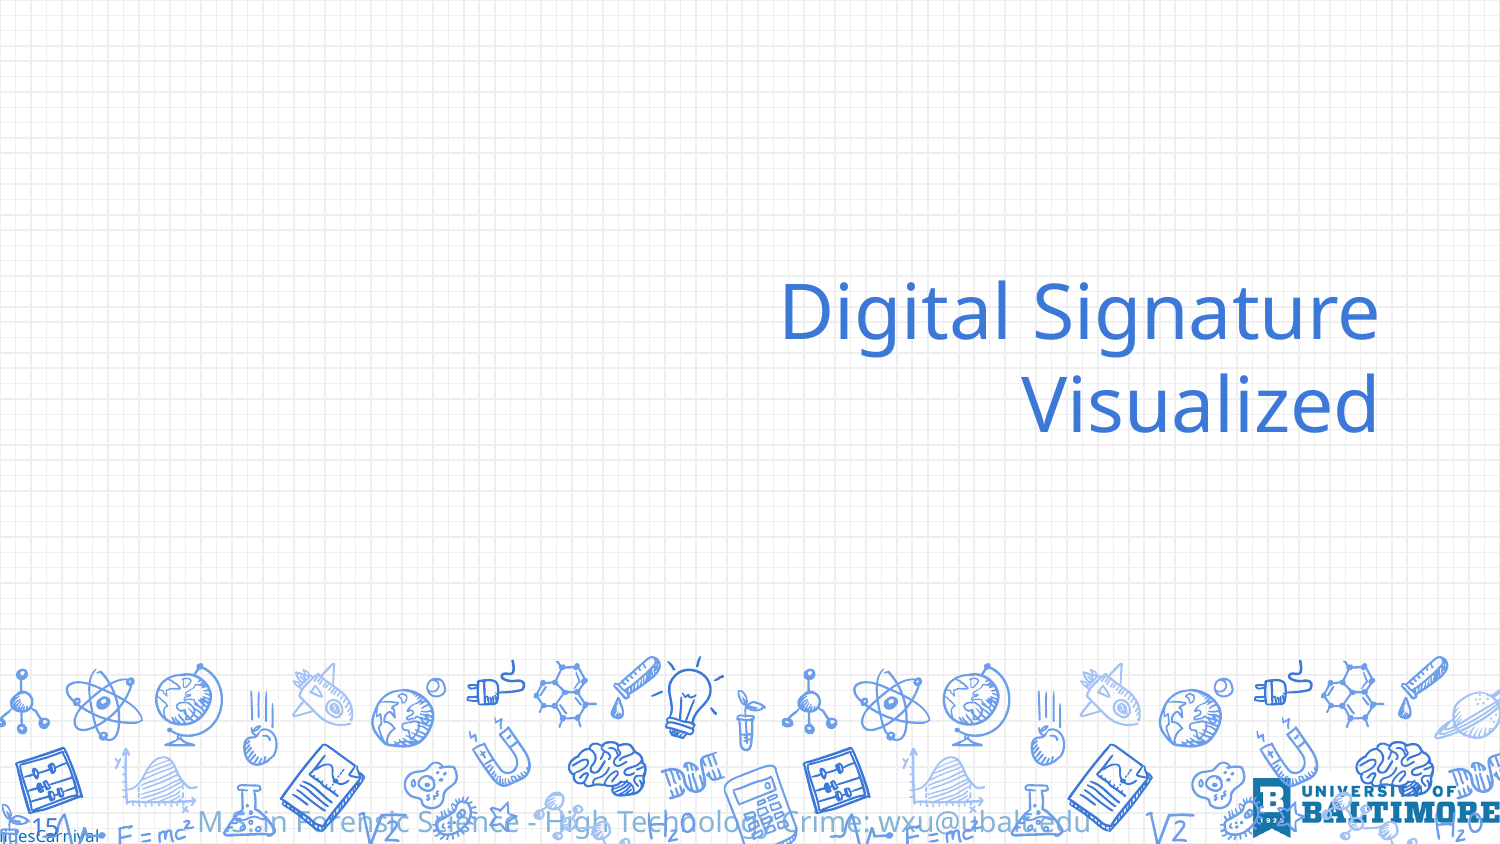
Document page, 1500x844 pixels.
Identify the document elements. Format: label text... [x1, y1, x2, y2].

picture [1354, 819, 1361, 827]
picture [1388, 823, 1396, 835]
picture [1479, 779, 1483, 790]
picture [1481, 771, 1489, 788]
picture [1342, 796, 1349, 806]
picture [1423, 777, 1429, 784]
picture [1382, 771, 1399, 783]
slide_number 15 [0, 796, 91, 844]
picture [1253, 771, 1500, 844]
picture [1394, 771, 1431, 791]
picture [1283, 771, 1308, 783]
picture [1253, 804, 1257, 821]
title Digital Signature Visualized [526, 272, 1397, 463]
picture [1471, 771, 1479, 786]
picture [1282, 807, 1299, 827]
picture [1363, 771, 1393, 785]
